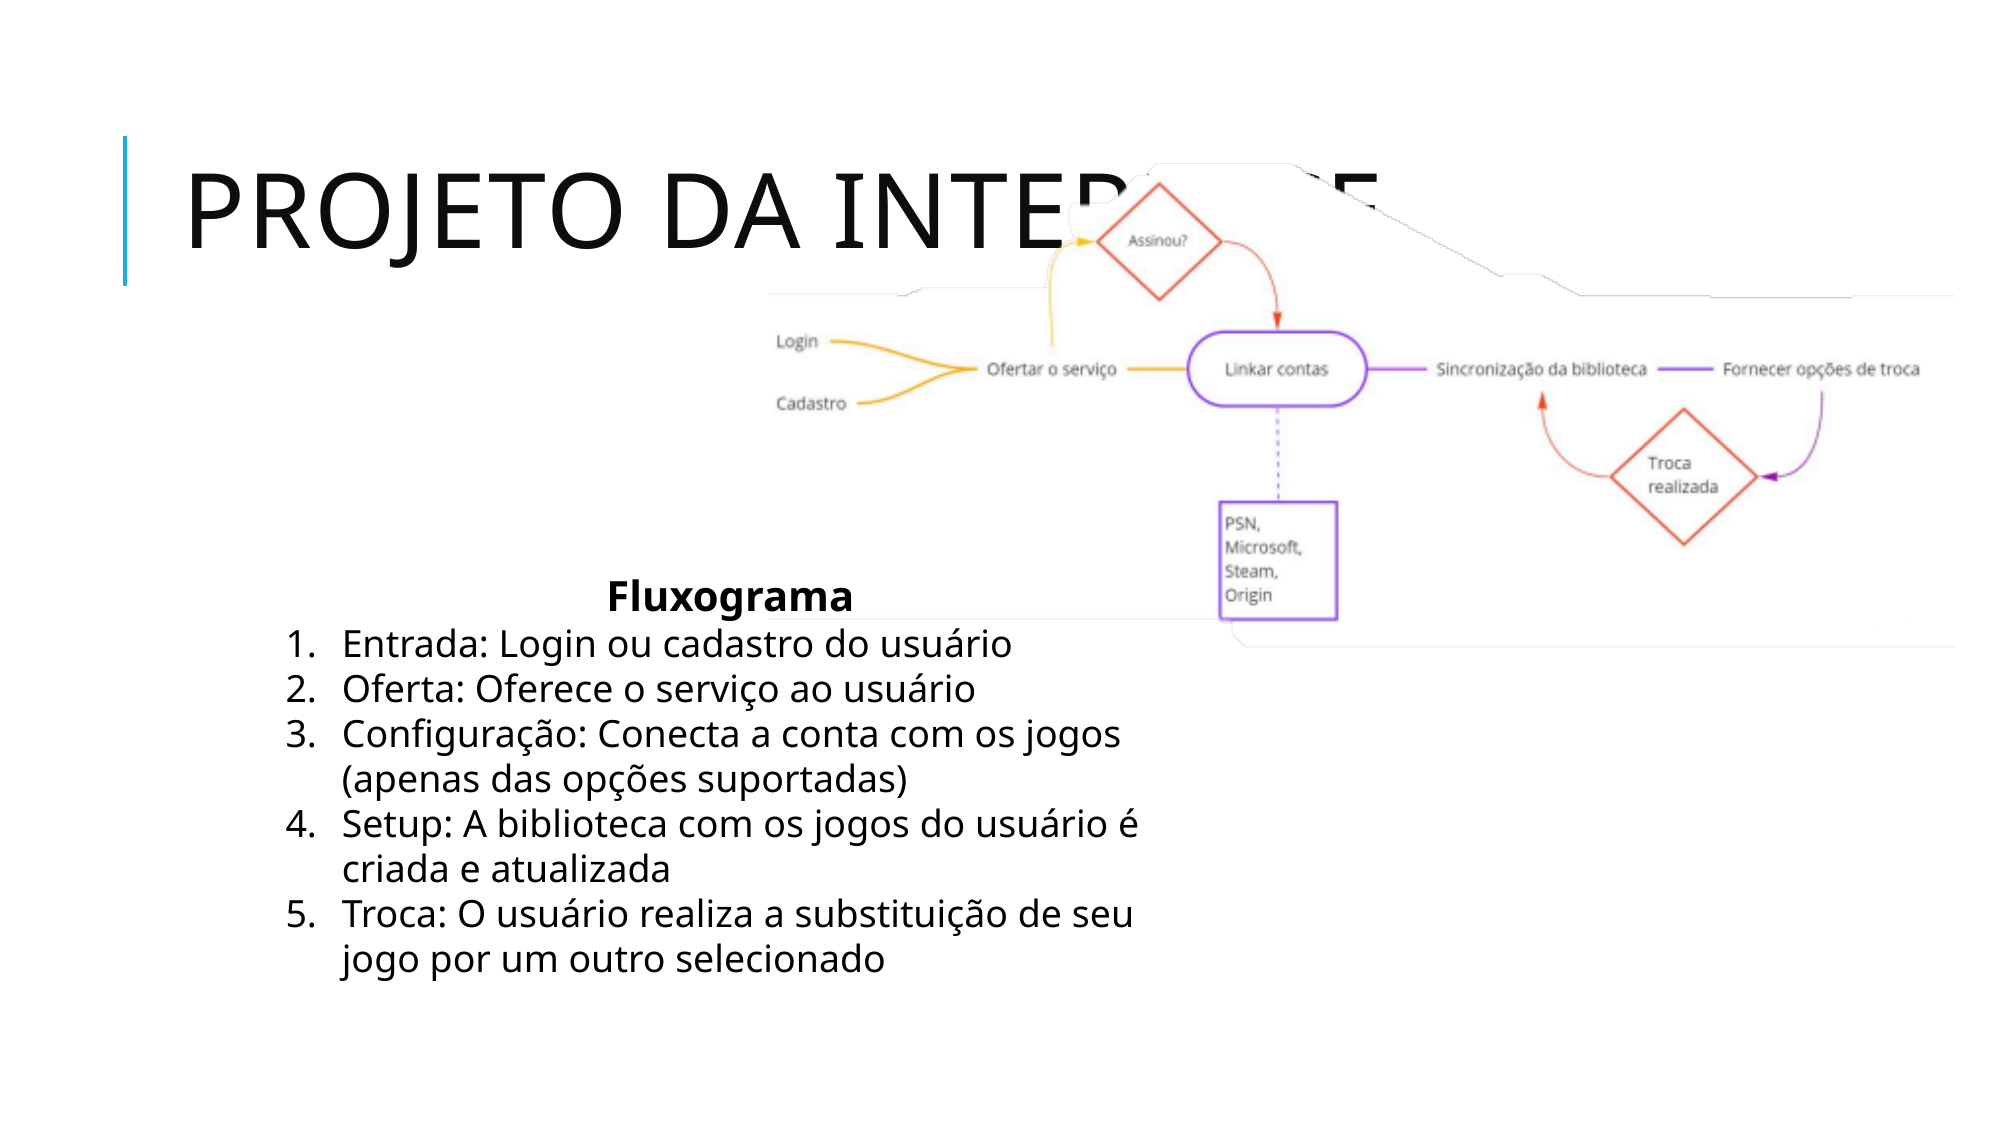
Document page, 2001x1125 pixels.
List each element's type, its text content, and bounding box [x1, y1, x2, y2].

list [767, 95, 1955, 738]
text_box Fluxograma Entrada: Login ou cadastro do usuário Oferta: Oferece o serviço ao usuário Configuração: Conecta a conta com os jogos (apenas das opções suportadas) Setup: A biblioteca com os jogos do usuário é criada e atualizada Troca: O usuário realiza a substituição de seu jogo por um outro selecionado [270, 562, 1191, 988]
title Projeto da Interface [168, 96, 762, 342]
